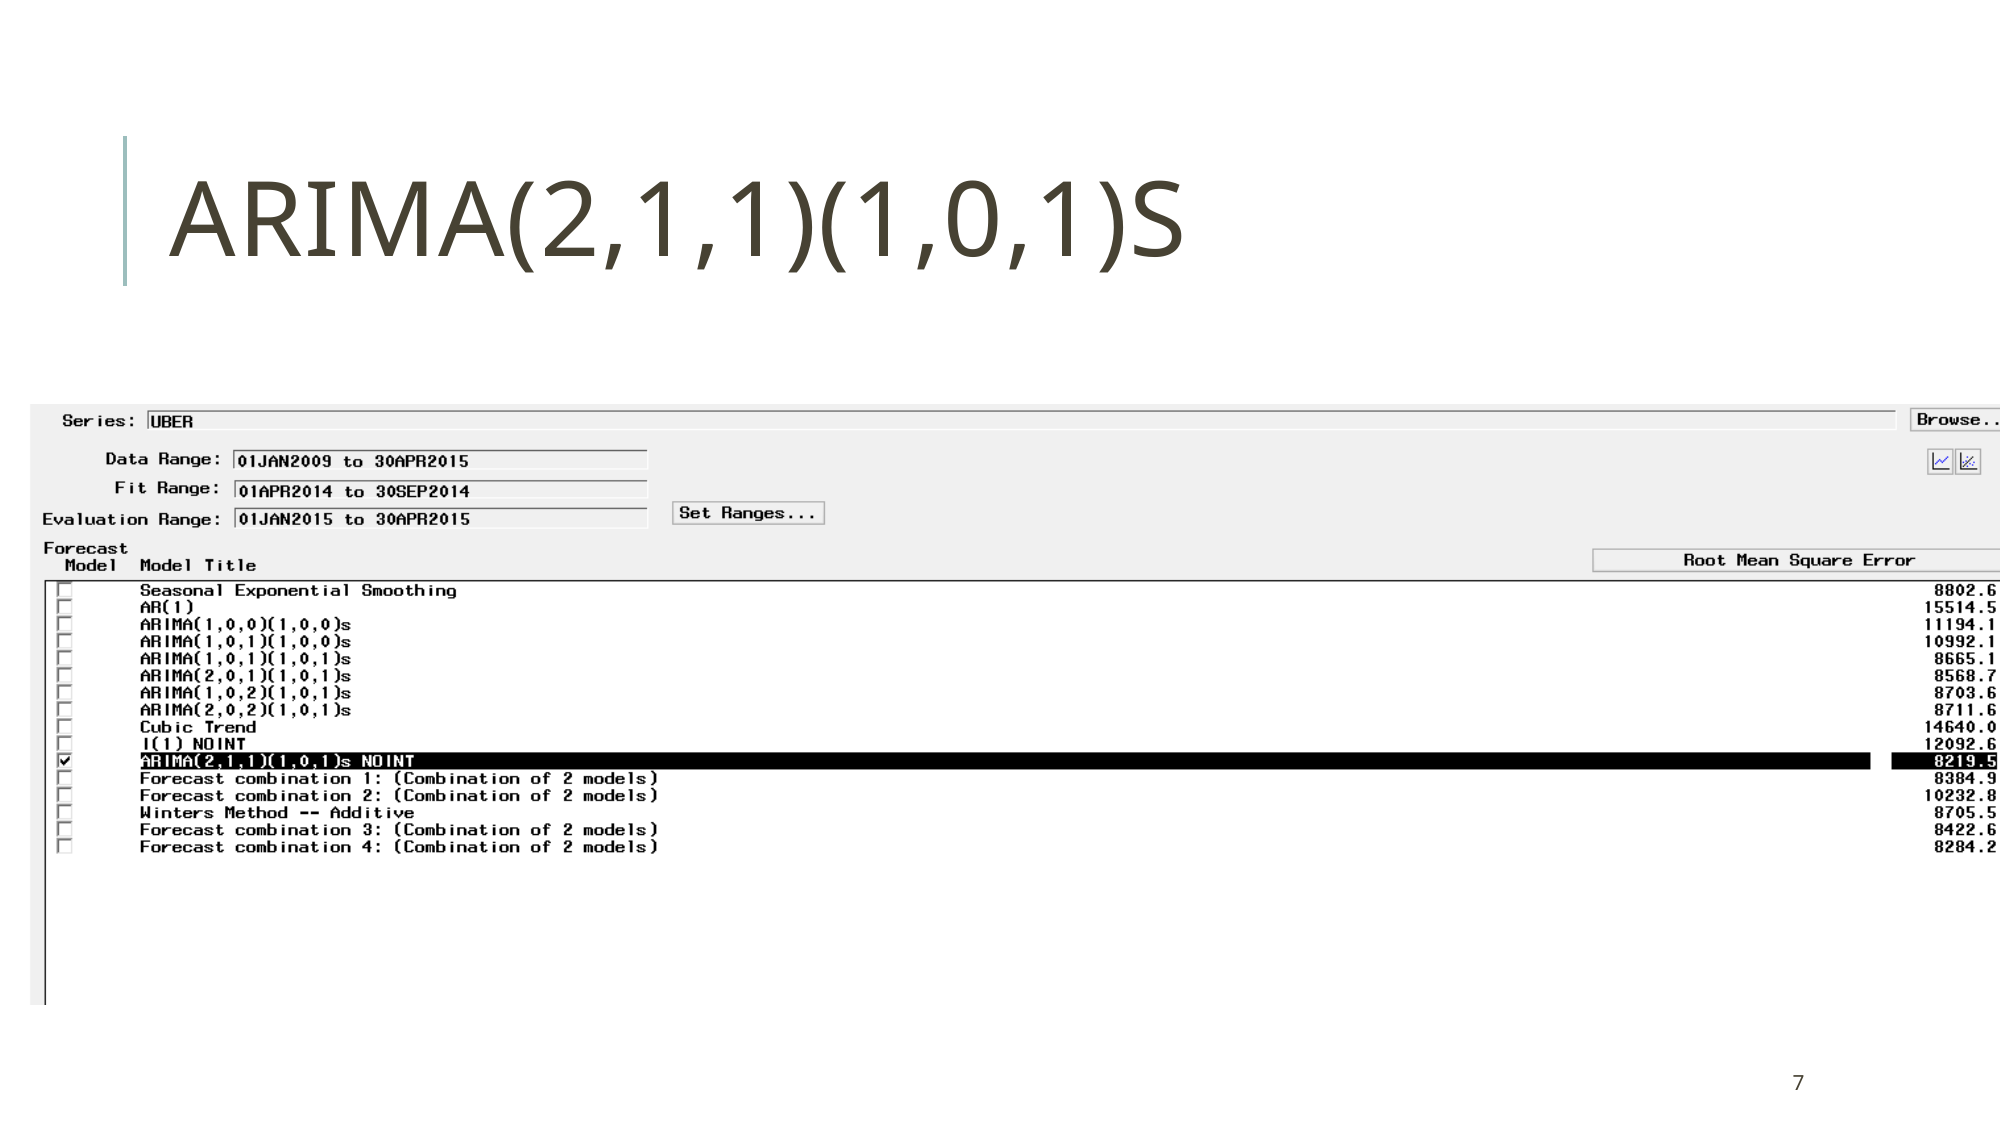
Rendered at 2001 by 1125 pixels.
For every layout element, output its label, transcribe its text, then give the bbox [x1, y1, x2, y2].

slide_number 7 [1777, 1061, 1938, 1107]
title ARIMA(2,1,1)(1,0,1)s [154, 103, 1749, 350]
picture [25, 404, 2000, 1006]
